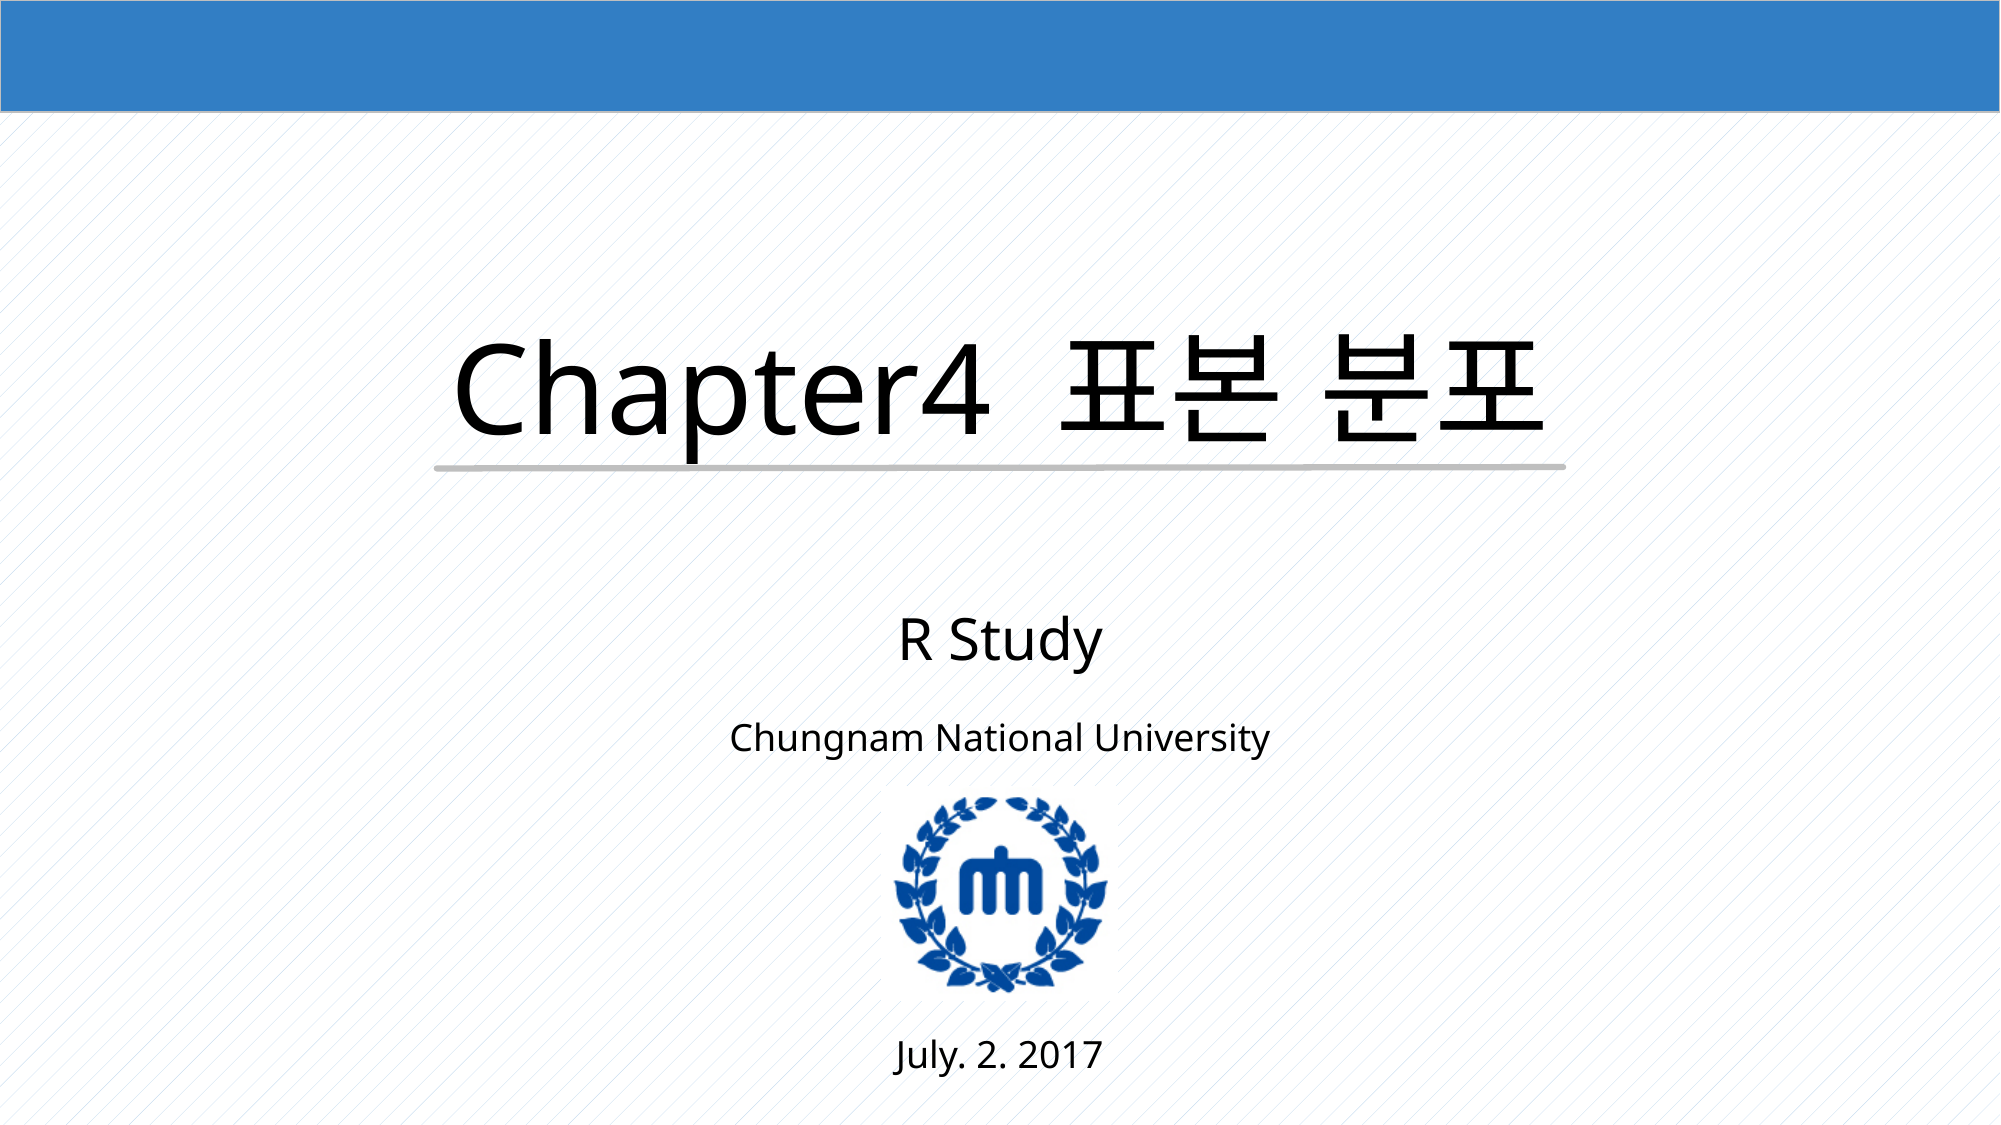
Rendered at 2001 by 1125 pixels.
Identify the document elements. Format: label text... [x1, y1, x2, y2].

text_box July. 2. 2017 [881, 1001, 1119, 1084]
text_box Chapter4 표본 분포 [369, 301, 1631, 467]
text_box R Study Chungnam National University [714, 559, 1286, 804]
picture [881, 786, 1118, 1002]
text_box [0, 0, 2000, 113]
